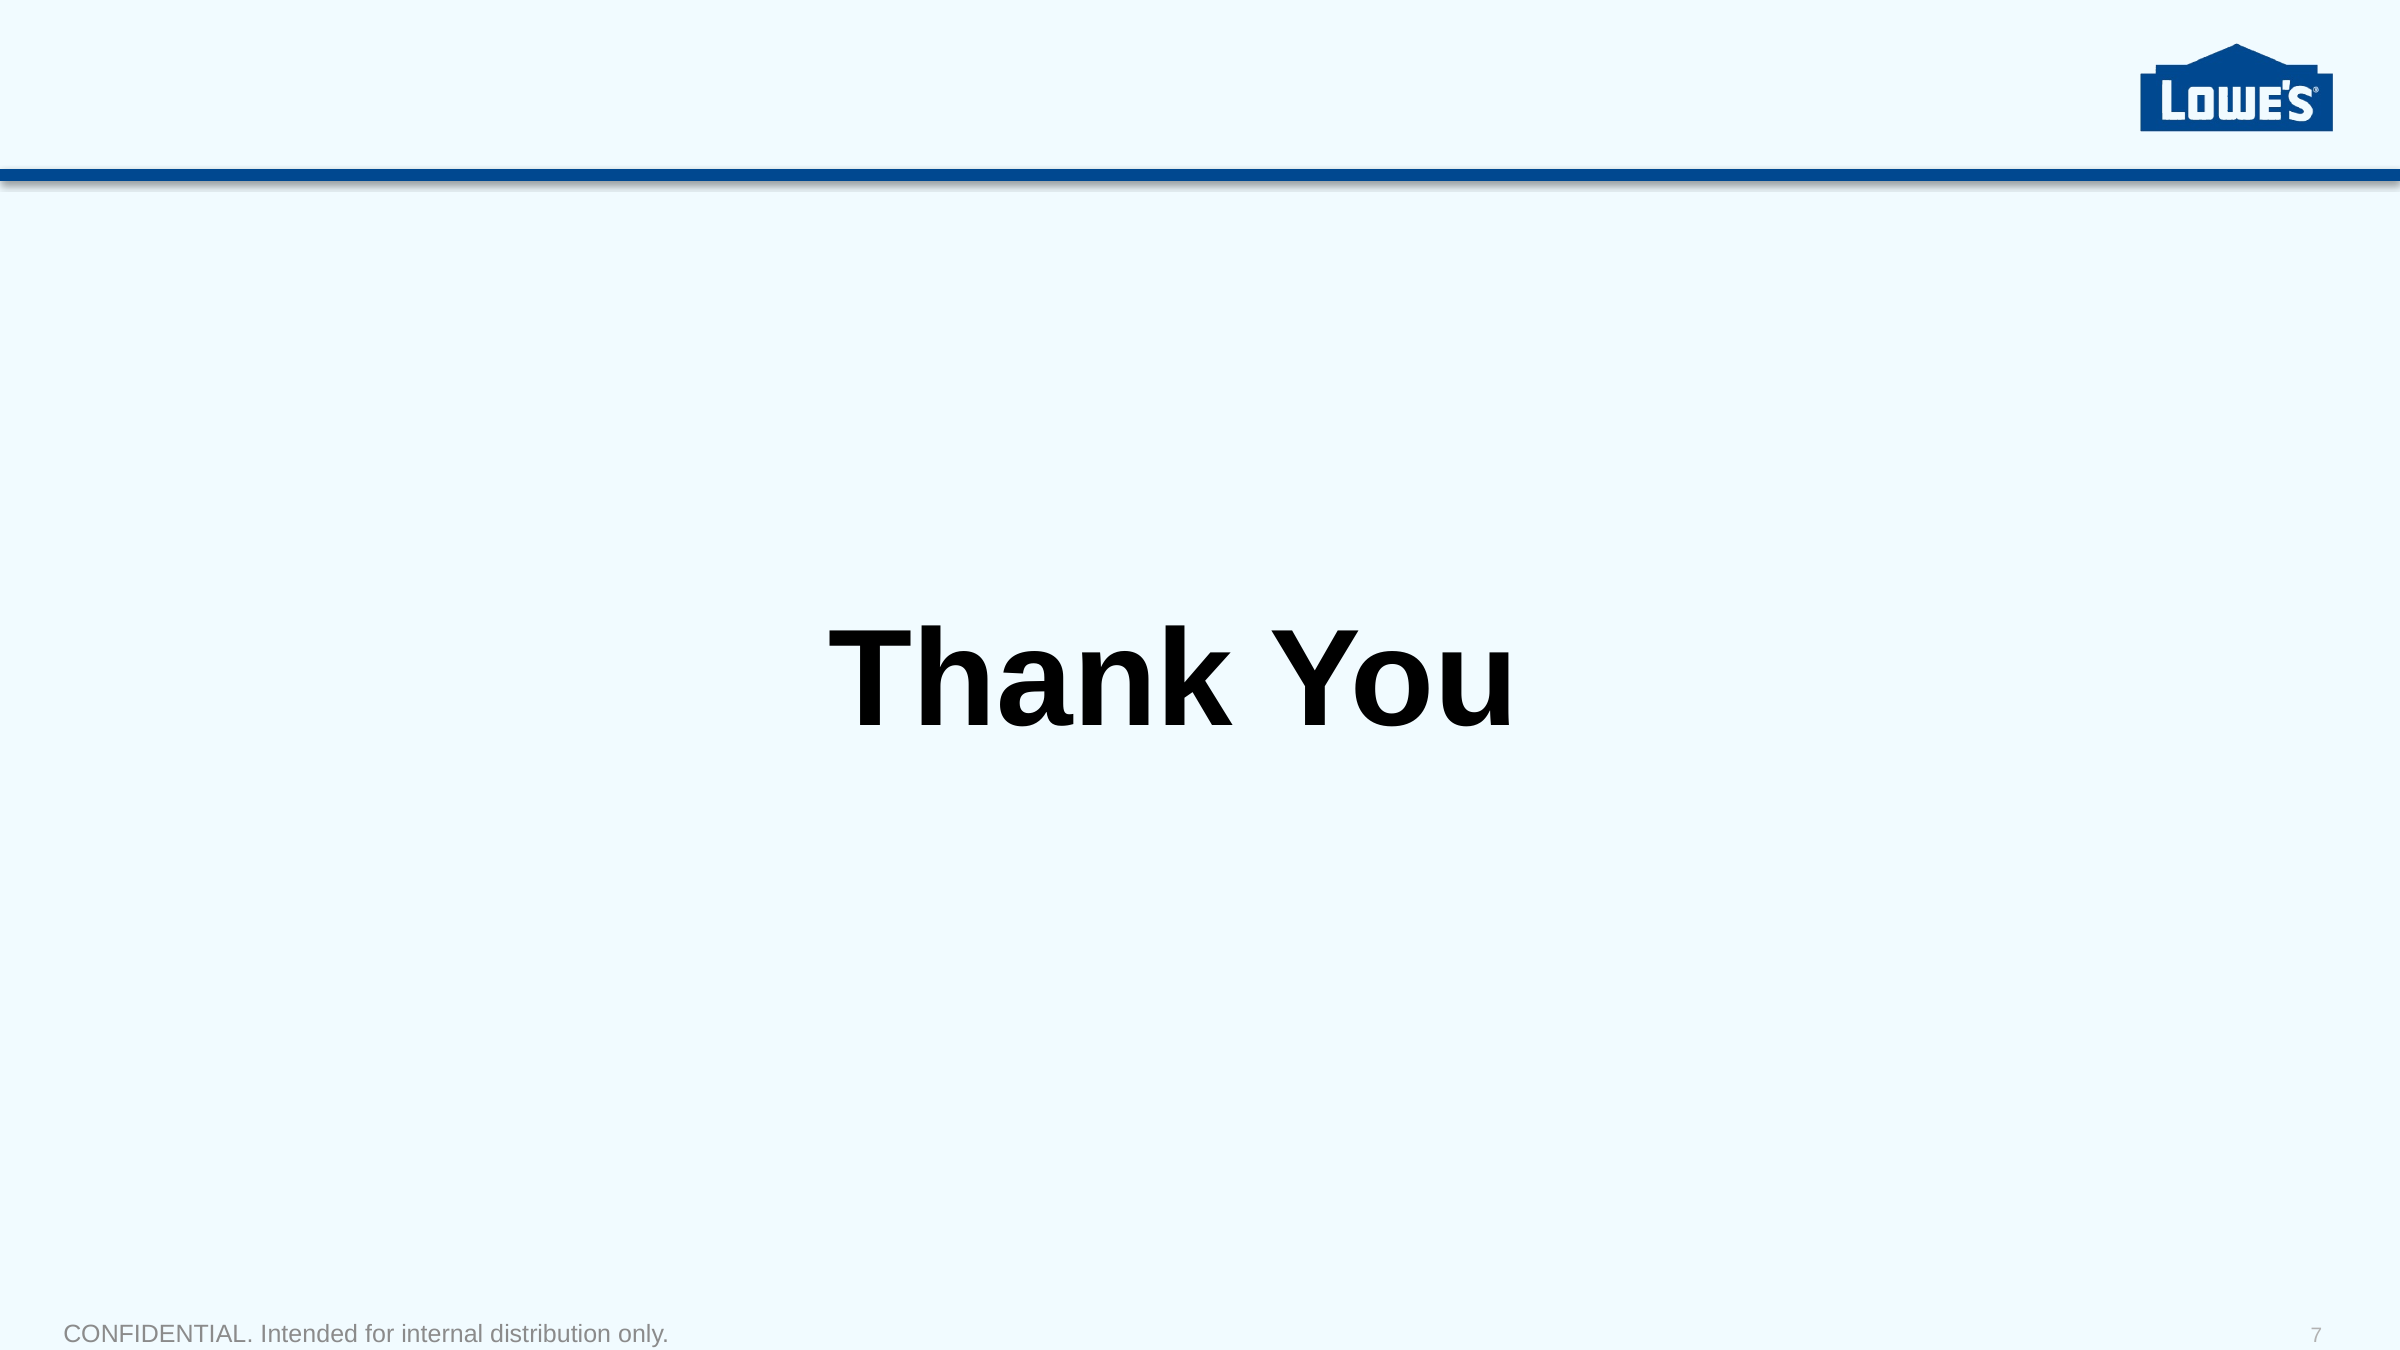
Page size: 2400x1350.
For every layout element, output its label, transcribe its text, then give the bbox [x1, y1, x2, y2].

picture [2135, 38, 2338, 136]
list Thank You [43, 228, 2305, 1228]
slide_number 7 [1777, 1298, 2338, 1350]
